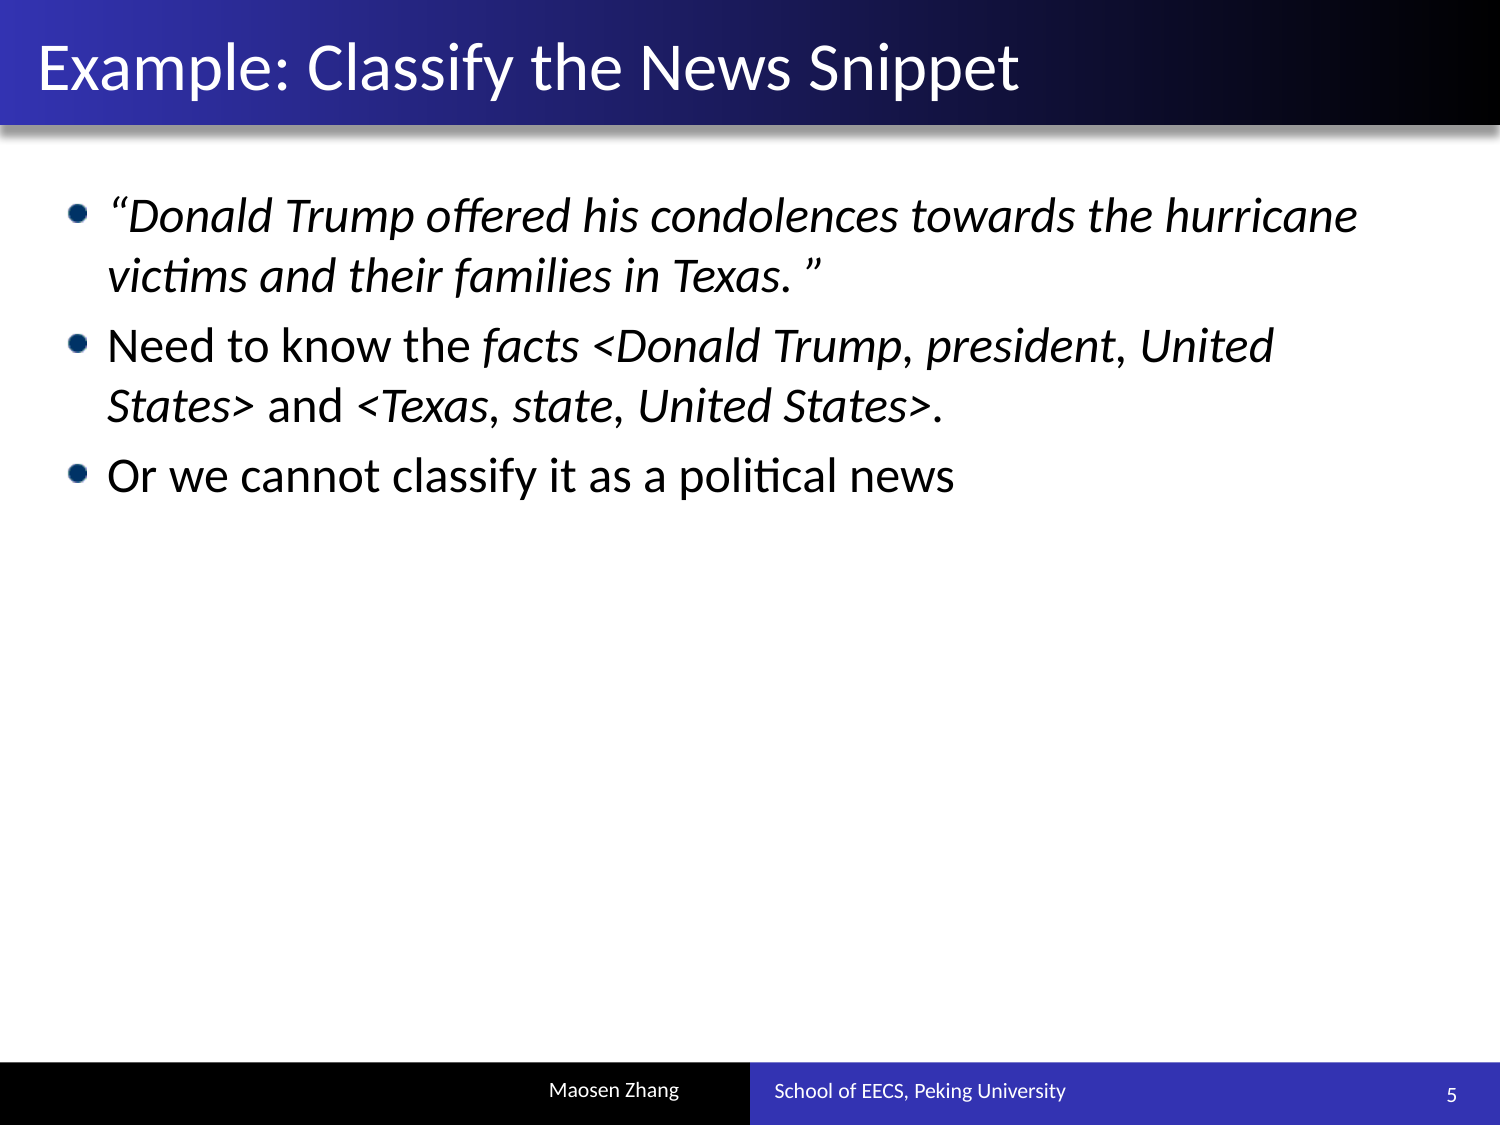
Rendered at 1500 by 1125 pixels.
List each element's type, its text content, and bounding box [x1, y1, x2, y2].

picture [65, 201, 87, 223]
picture [65, 461, 87, 483]
list “Donald Trump offered his condolences towards the hurricane victims and their families in Texas. ” Need to know the facts <Donald Trump, president, United States> and <Texas, state, United States>. Or we cannot classify it as a political news [49, 174, 1426, 1006]
picture [65, 331, 87, 353]
title Example: Classify the News Snippet [0, 0, 1463, 126]
